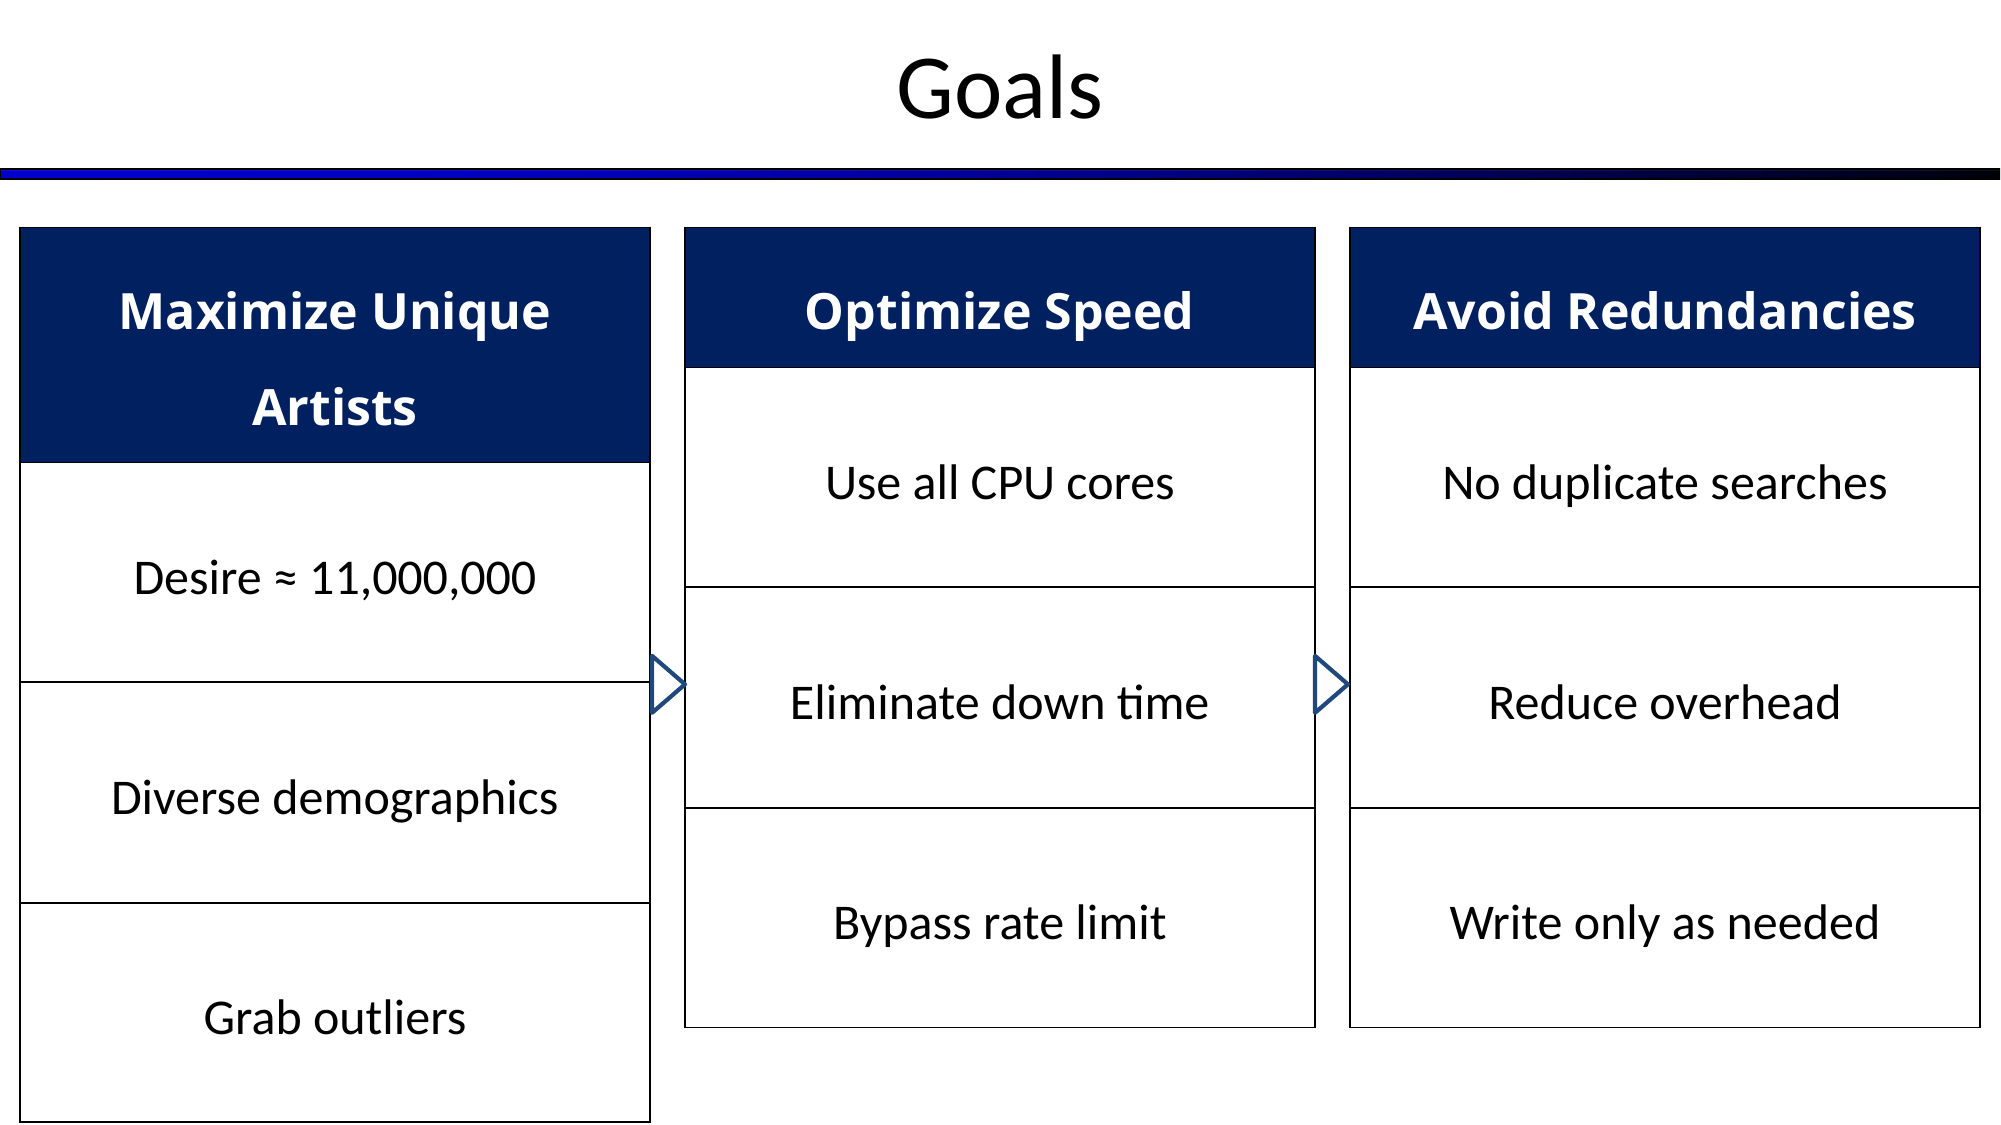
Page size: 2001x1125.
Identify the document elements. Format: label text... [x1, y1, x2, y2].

table_header Avoid Redundancies [1351, 228, 1979, 367]
picture [1, 170, 1999, 178]
table_cell Eliminate down time [686, 588, 1314, 807]
table_cell Use all CPU cores [686, 368, 1314, 586]
title Goals [432, 26, 1568, 141]
table_cell Diverse demographics [21, 683, 649, 902]
table_cell Reduce overhead [1351, 588, 1979, 807]
table_cell Grab outliers [21, 904, 649, 1121]
table_header Maximize Unique Artists [21, 228, 649, 462]
table_cell Bypass rate limit [686, 809, 1314, 1027]
table_header Optimize Speed [686, 228, 1314, 367]
table_cell Write only as needed [1351, 809, 1979, 1027]
table_cell Desire ≈ 11,000,000 [21, 463, 649, 681]
table_cell No duplicate searches [1351, 368, 1979, 586]
text_box [1312, 653, 1351, 715]
text_box [649, 653, 688, 715]
